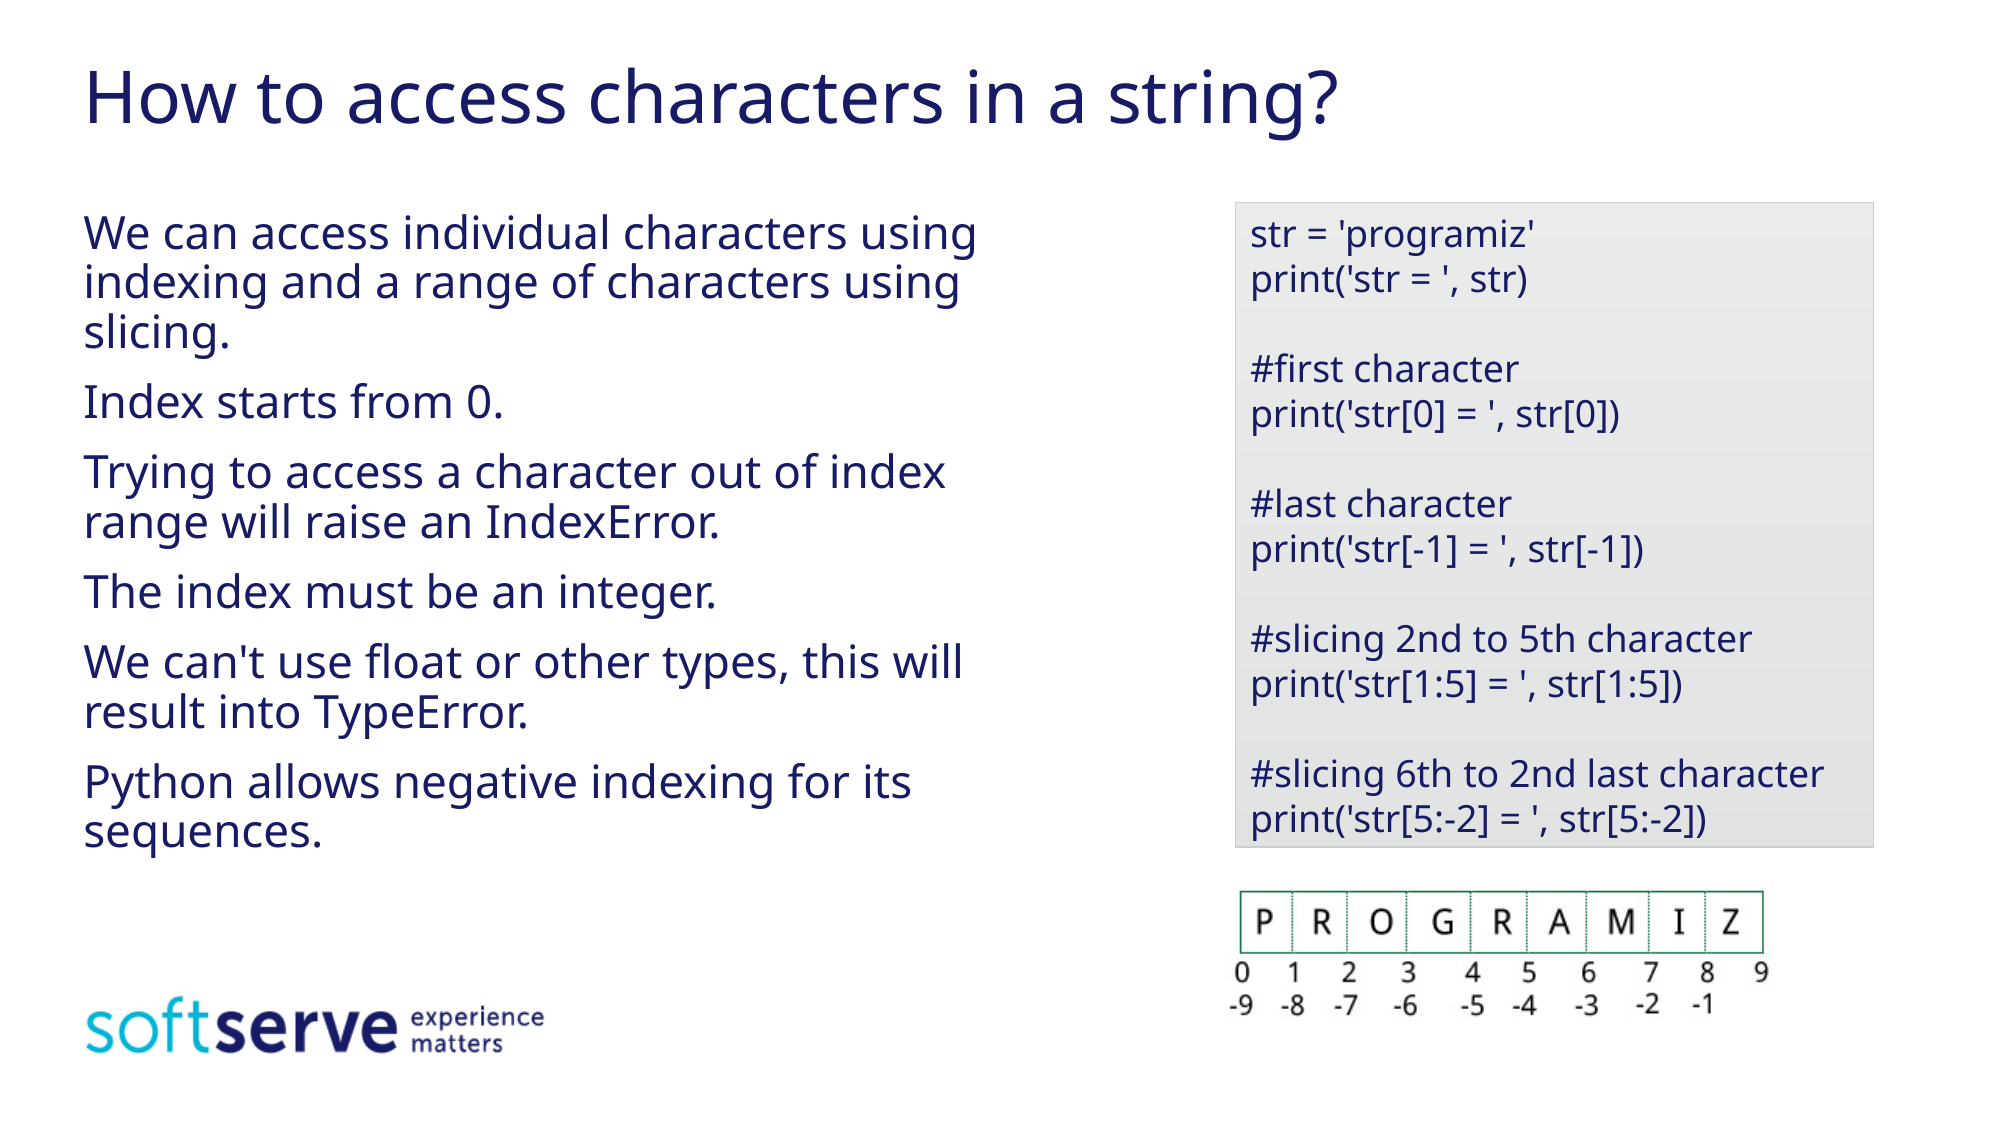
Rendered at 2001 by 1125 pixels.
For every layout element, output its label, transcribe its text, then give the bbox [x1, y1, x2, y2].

text_box str = 'programiz' print('str = ', str) #first character print('str[0] = ', str[0]) #last character print('str[-1] = ', str[-1]) #slicing 2nd to 5th character print('str[1:5] = ', str[1:5]) #slicing 6th to 2nd last character print('str[5:-2] = ', str[5:-2]) [1235, 202, 1874, 848]
title How to access characters in a string? [68, 56, 1957, 143]
picture [1212, 855, 1800, 1042]
list We can access individual characters using indexing and a range of characters using slicing. Index starts from 0. Trying to access a character out of index range will raise an IndexError. The index must be an integer. We can't use float or other types, this will result into TypeError. Python allows negative indexing for its sequences. [68, 202, 1063, 949]
